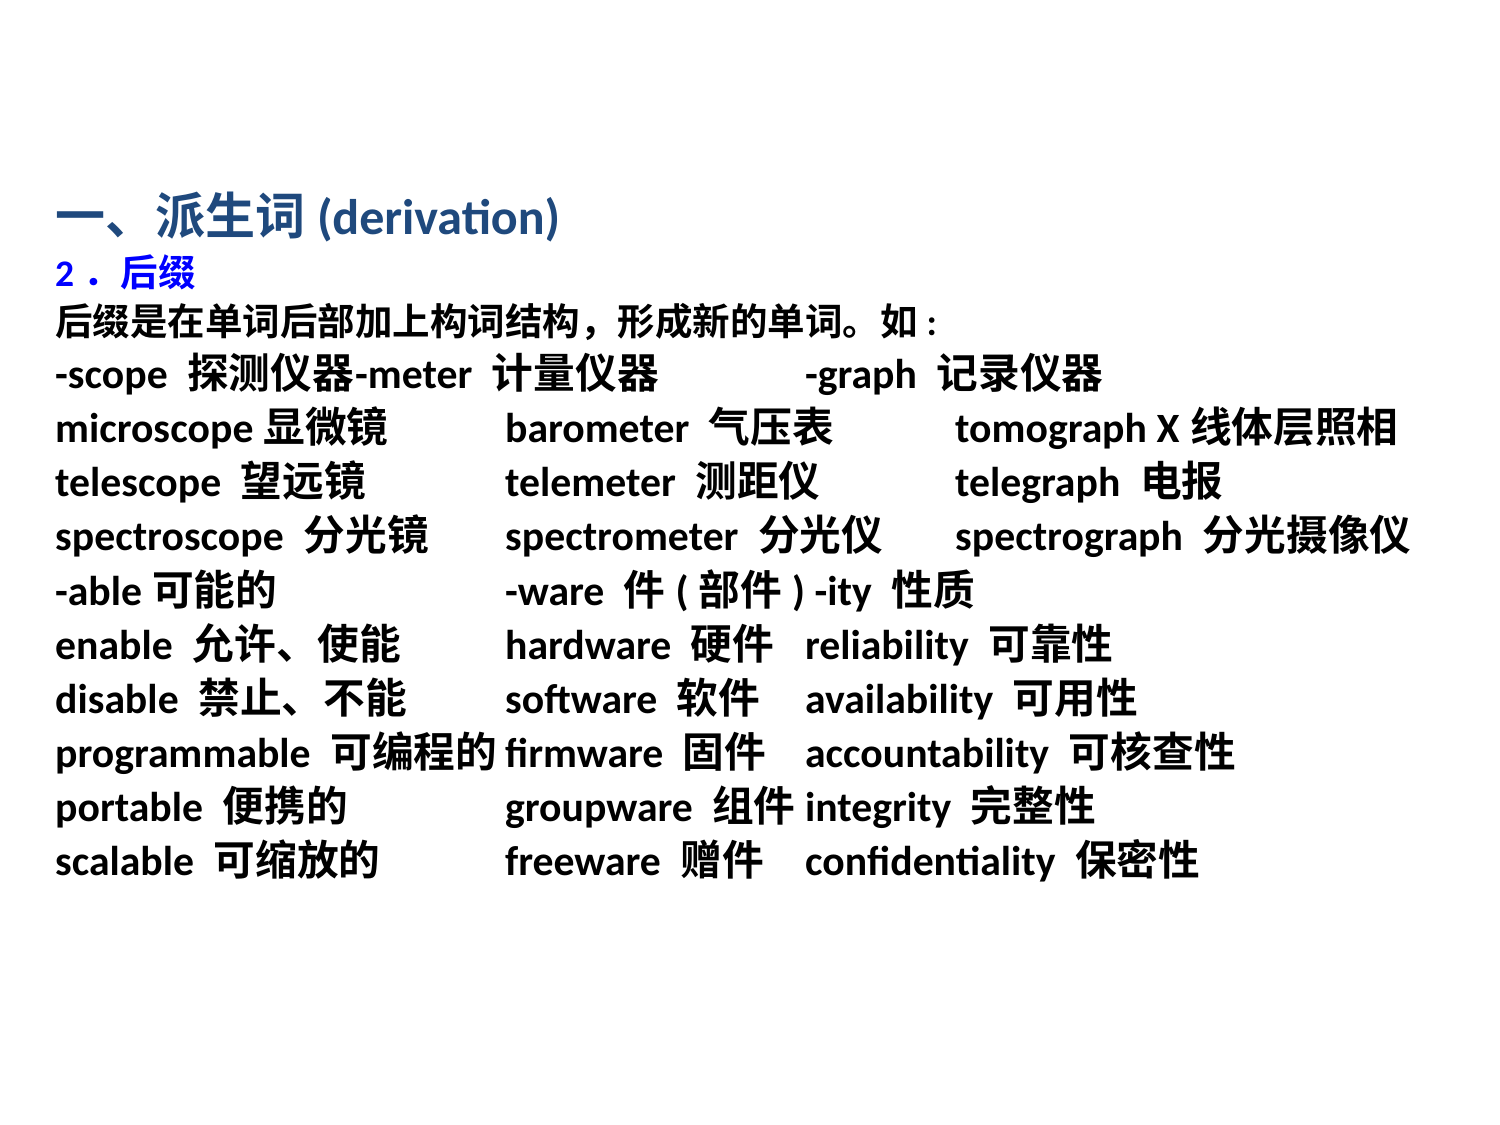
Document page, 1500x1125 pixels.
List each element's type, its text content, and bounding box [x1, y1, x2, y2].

text_box 一、派生词(derivation) 2．后缀 后缀是在单词后部加上构词结构，形成新的单词。如: -scope 探测仪器 -meter 计量仪器 -graph 记录仪器 microscope显微镜 barometer 气压表 tomograph X线体层照相 telescope 望远镜 telemeter 测距仪 telegraph 电报 spectroscope 分光镜 spectrometer 分光仪 spectrograph 分光摄像仪 -able可能的 -ware 件(部件) -ity 性质 enable 允许、使能 hardware 硬件 reliability 可靠性 disable 禁止、不能 software 软件 availability 可用性 programmable 可编程的 firmware 固件 accountability 可核查性 portable 便携的 groupware 组件 integrity 完整性 scalable 可缩放的 freeware 赠件 confidentiality 保密性 [40, 177, 1478, 892]
